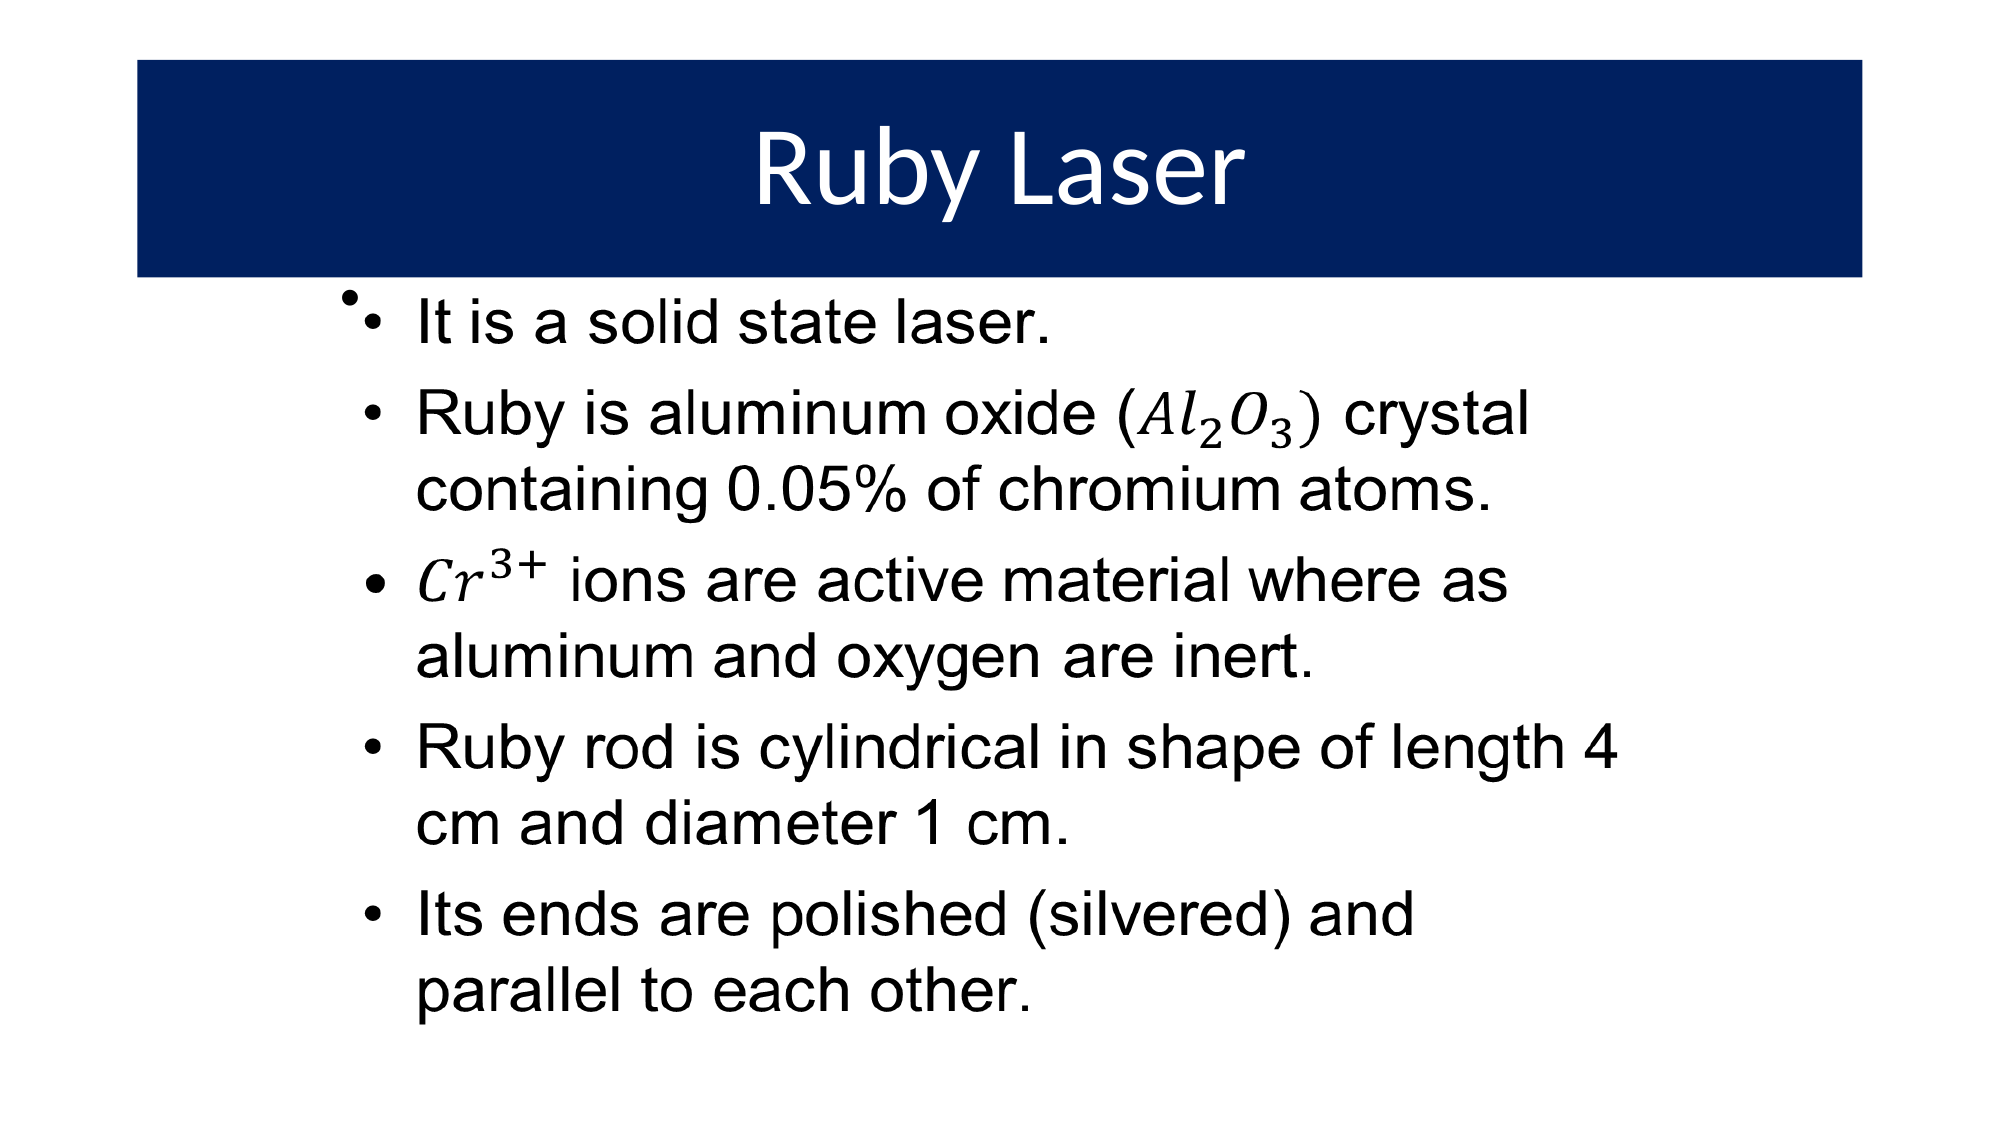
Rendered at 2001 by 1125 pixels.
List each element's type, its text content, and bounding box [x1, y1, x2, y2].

list [324, 262, 1675, 1063]
title Ruby Laser [137, 59, 1863, 278]
